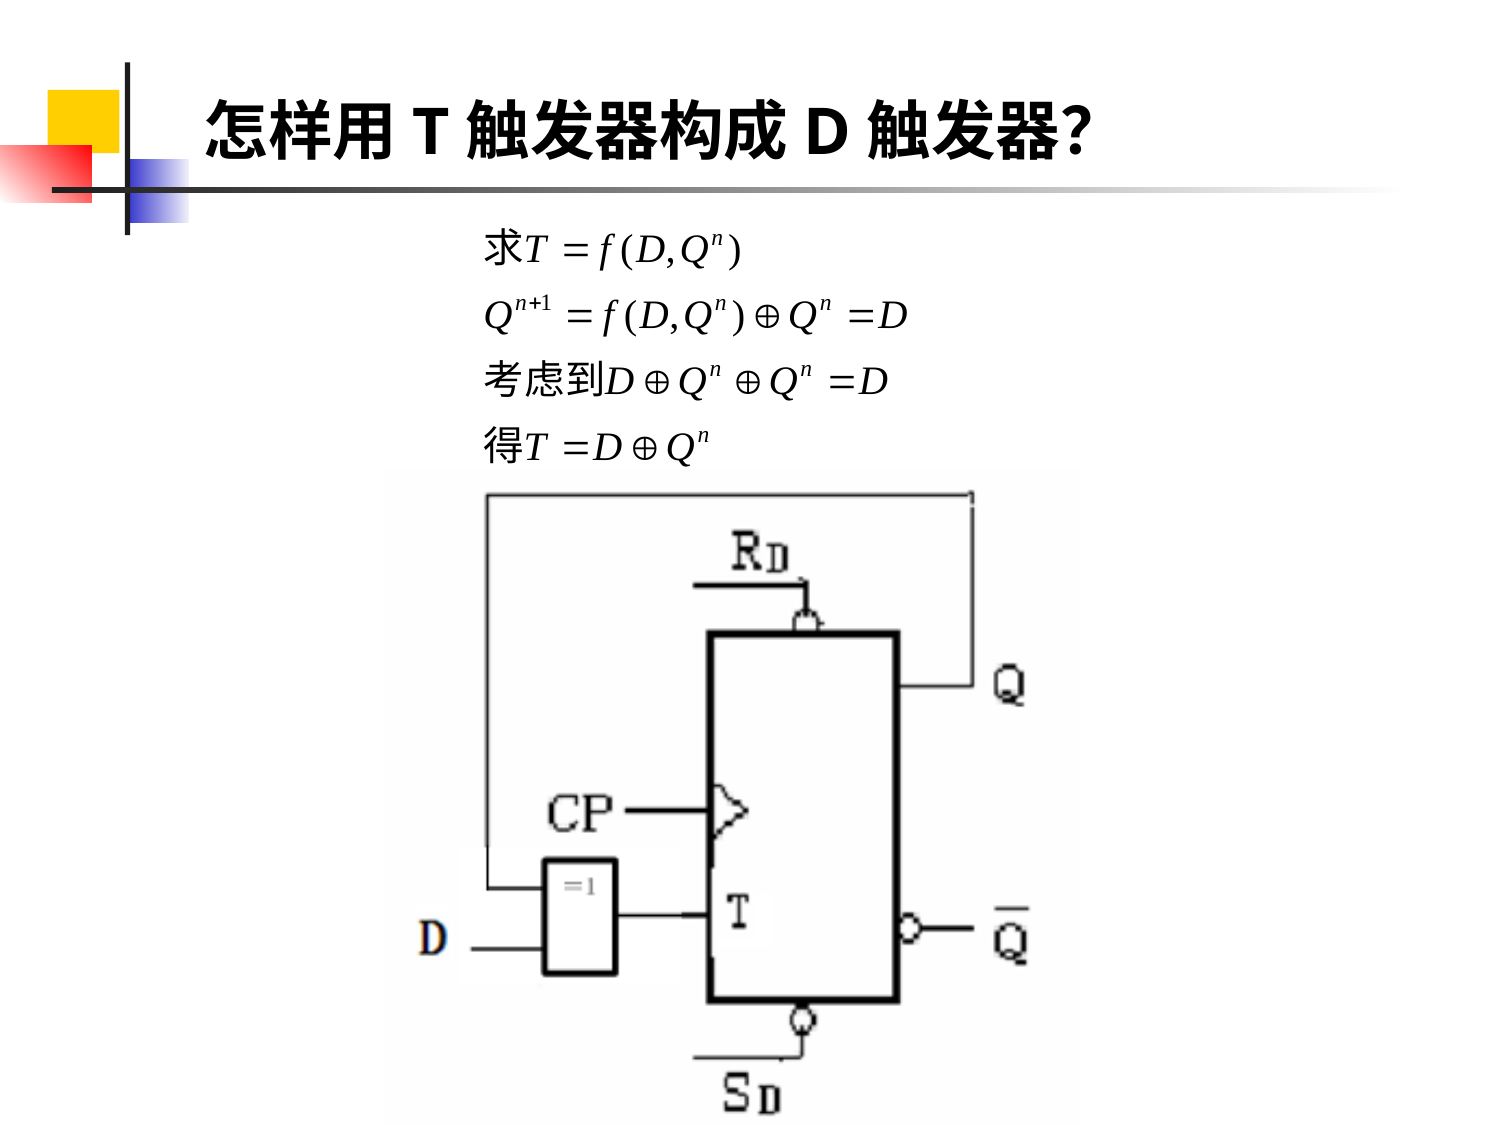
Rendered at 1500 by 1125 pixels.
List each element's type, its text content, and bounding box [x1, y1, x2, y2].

picture [383, 468, 1081, 1125]
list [478, 219, 917, 467]
title 怎样用T触发器构成D触发器？ [188, 75, 1468, 175]
